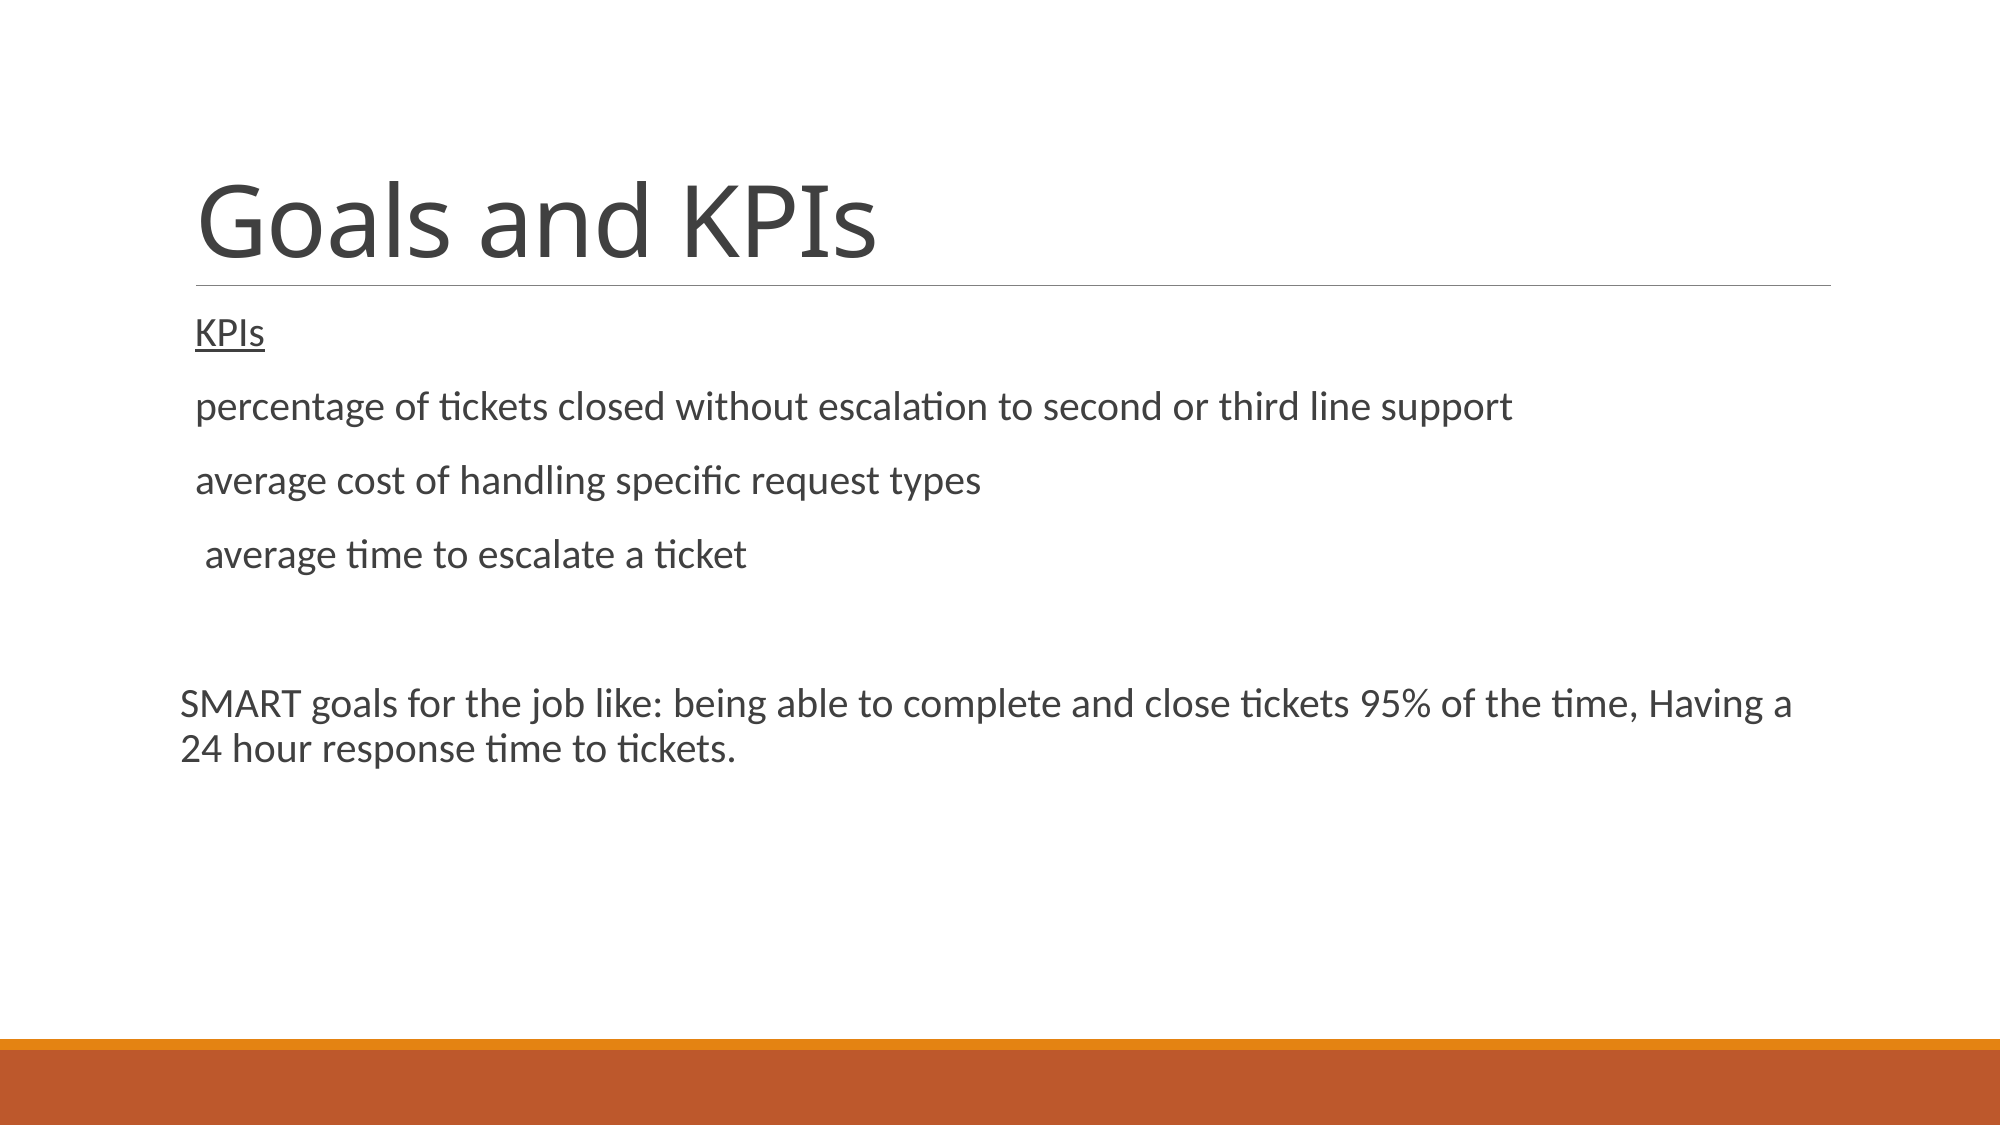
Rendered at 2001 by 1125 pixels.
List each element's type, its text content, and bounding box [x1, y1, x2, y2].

title Goals and KPIs [180, 47, 1830, 285]
list KPIs percentage of tickets closed without escalation to second or third line support average cost of handling specific request types average time to escalate a ticket SMART goals for the job like: being able to complete and close tickets 95% of the time, Having a 24 hour response time to tickets. [180, 302, 1830, 963]
